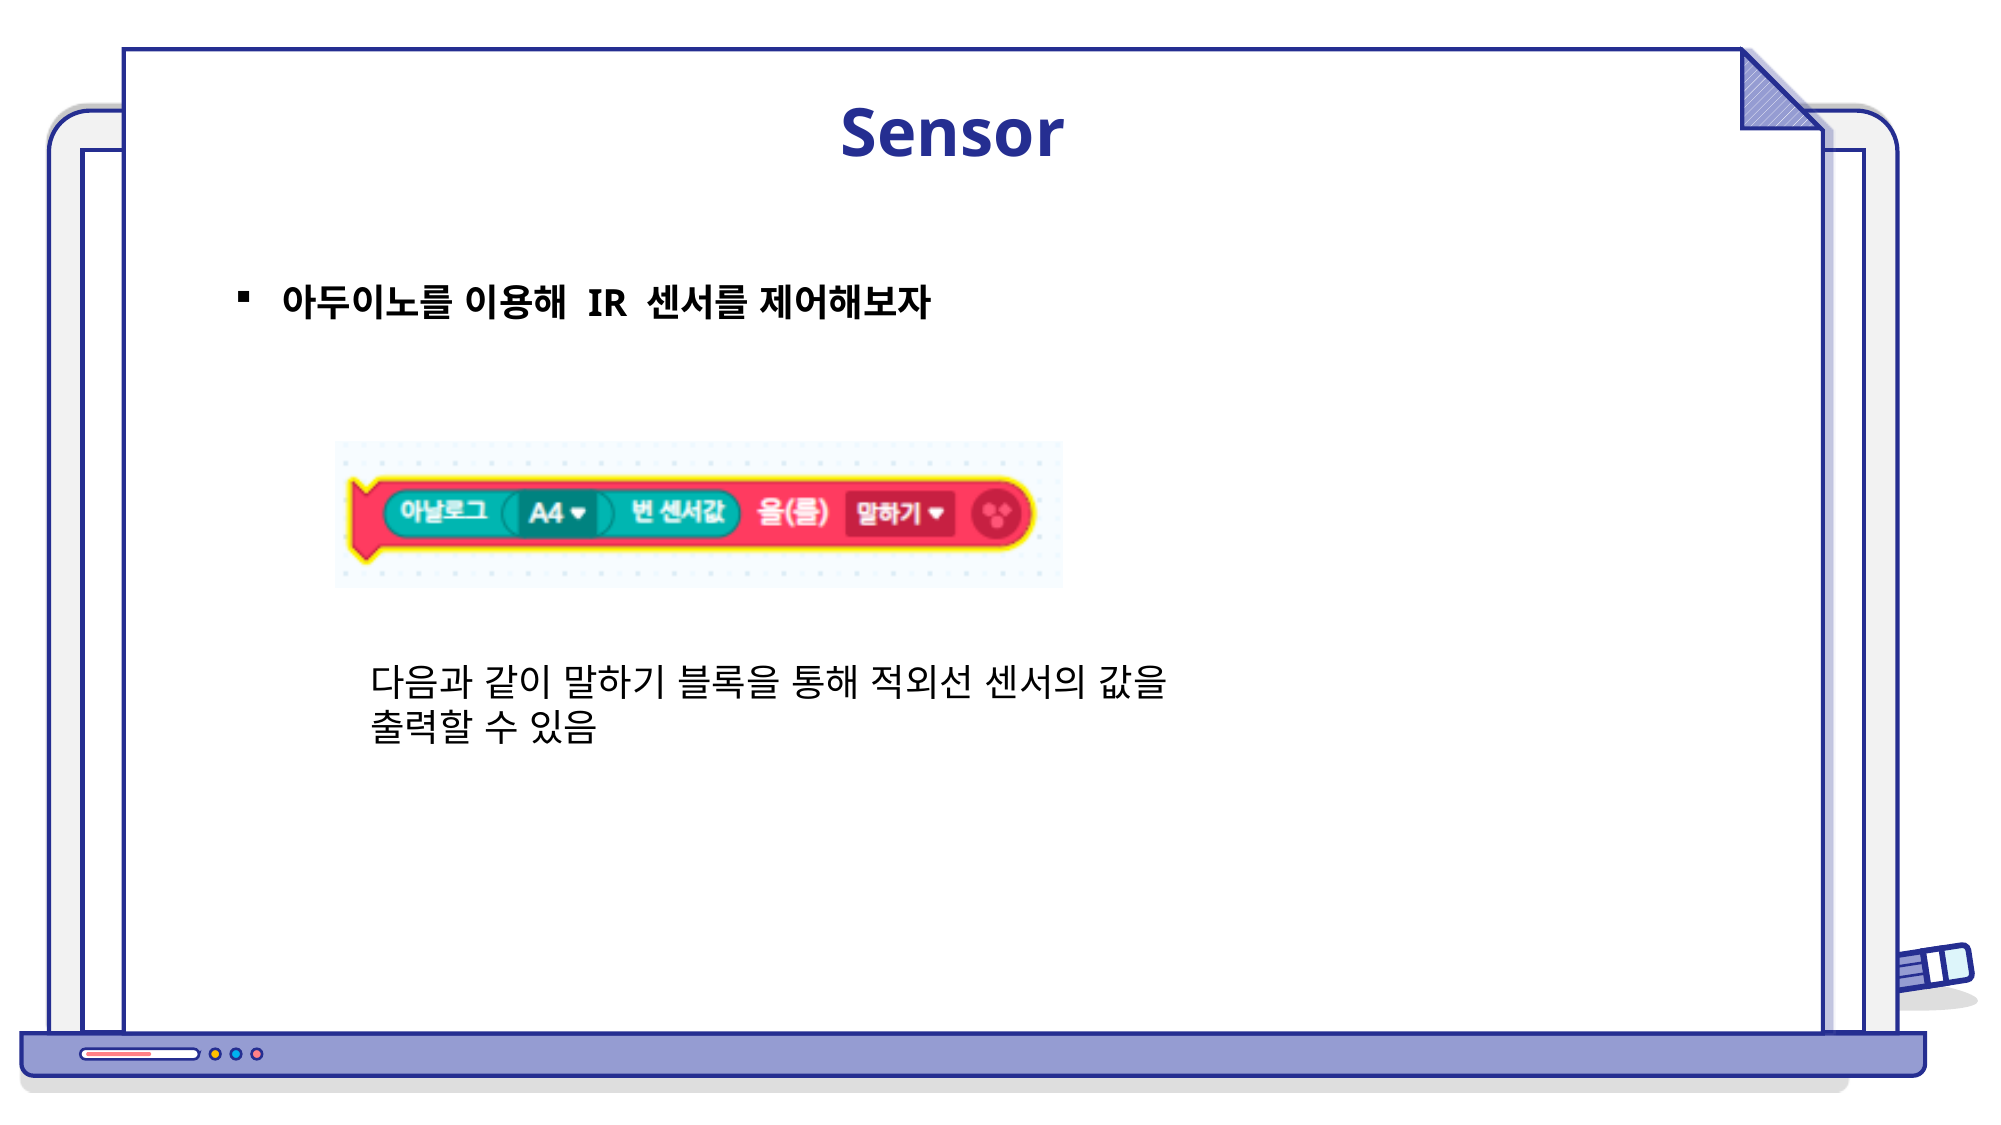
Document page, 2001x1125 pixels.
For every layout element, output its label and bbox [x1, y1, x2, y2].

text_box [21, 49, 1979, 1076]
picture [335, 441, 1063, 588]
